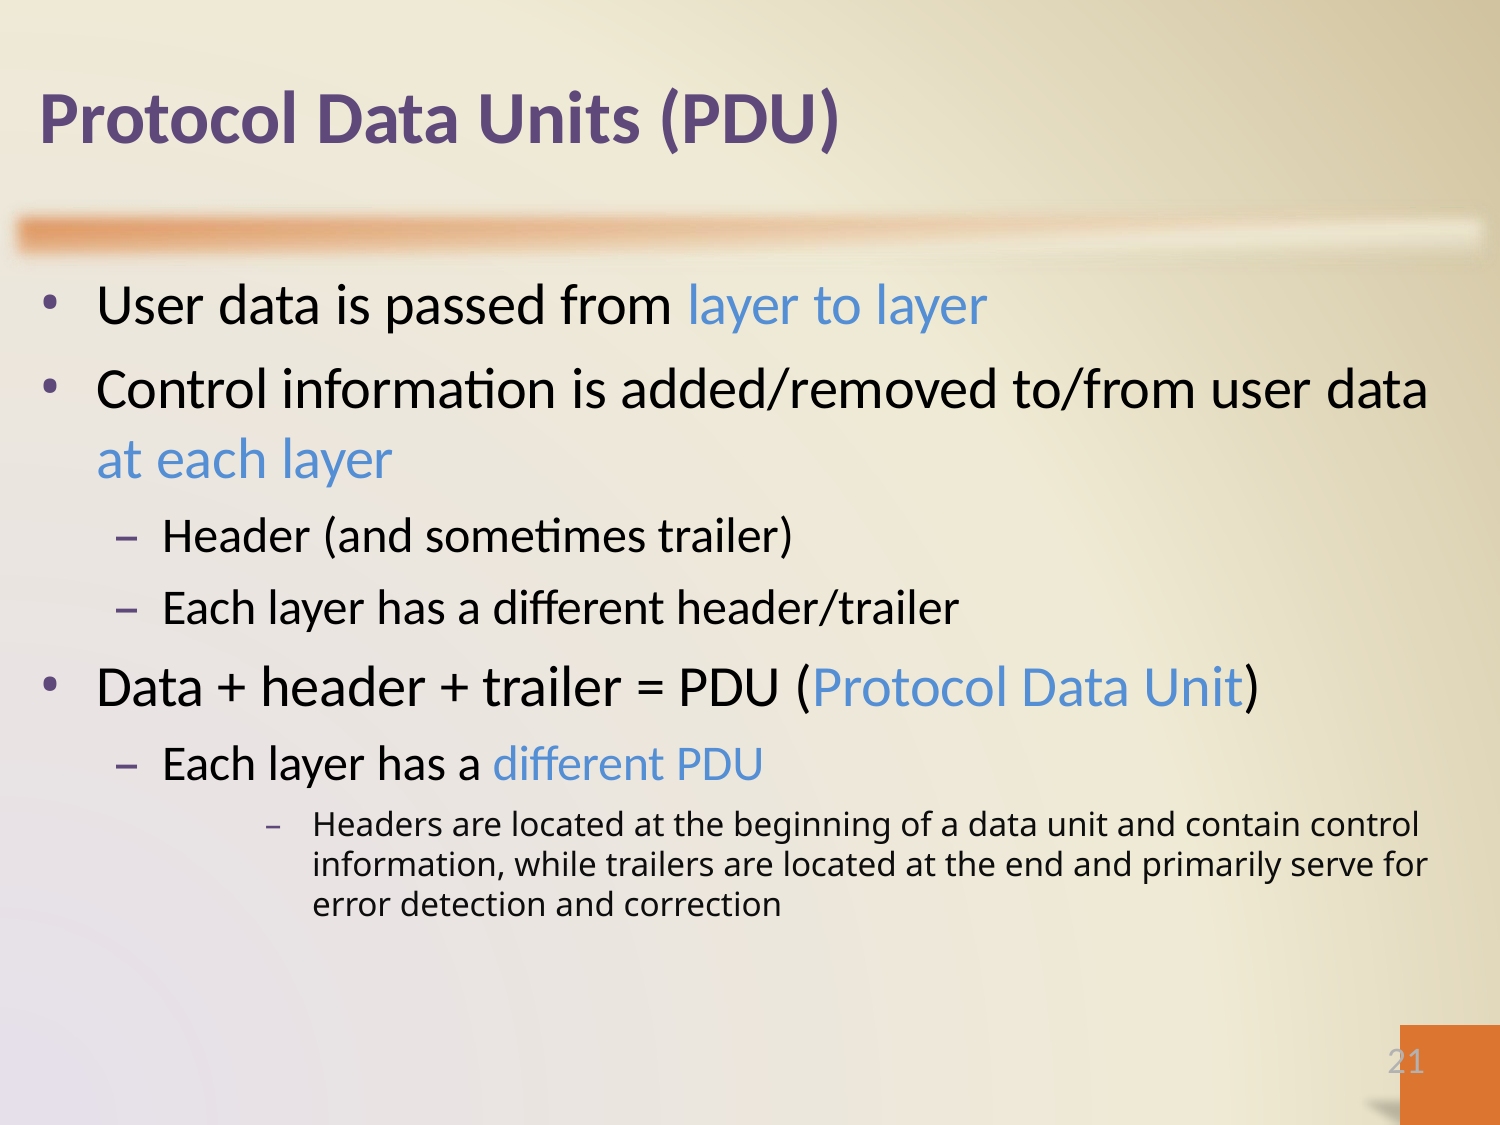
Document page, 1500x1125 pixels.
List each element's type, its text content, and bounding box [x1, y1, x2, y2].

slide_number 21 [1080, 1046, 1425, 1125]
title Protocol Data Units (PDU) [37, 66, 848, 250]
picture [0, 0, 1500, 1125]
text_box User data is passed from layer to layer Control information is added/removed to/from user data at each layer Header (and sometimes trailer) Each layer has a different header/trailer Data + header + trailer = PDU (Protocol Data Unit) Each layer has a different PDU Headers are located at the beginning of a data unit and contain control information, while trailers are located at the end and primarily serve for error detection and correction [37, 250, 1445, 924]
